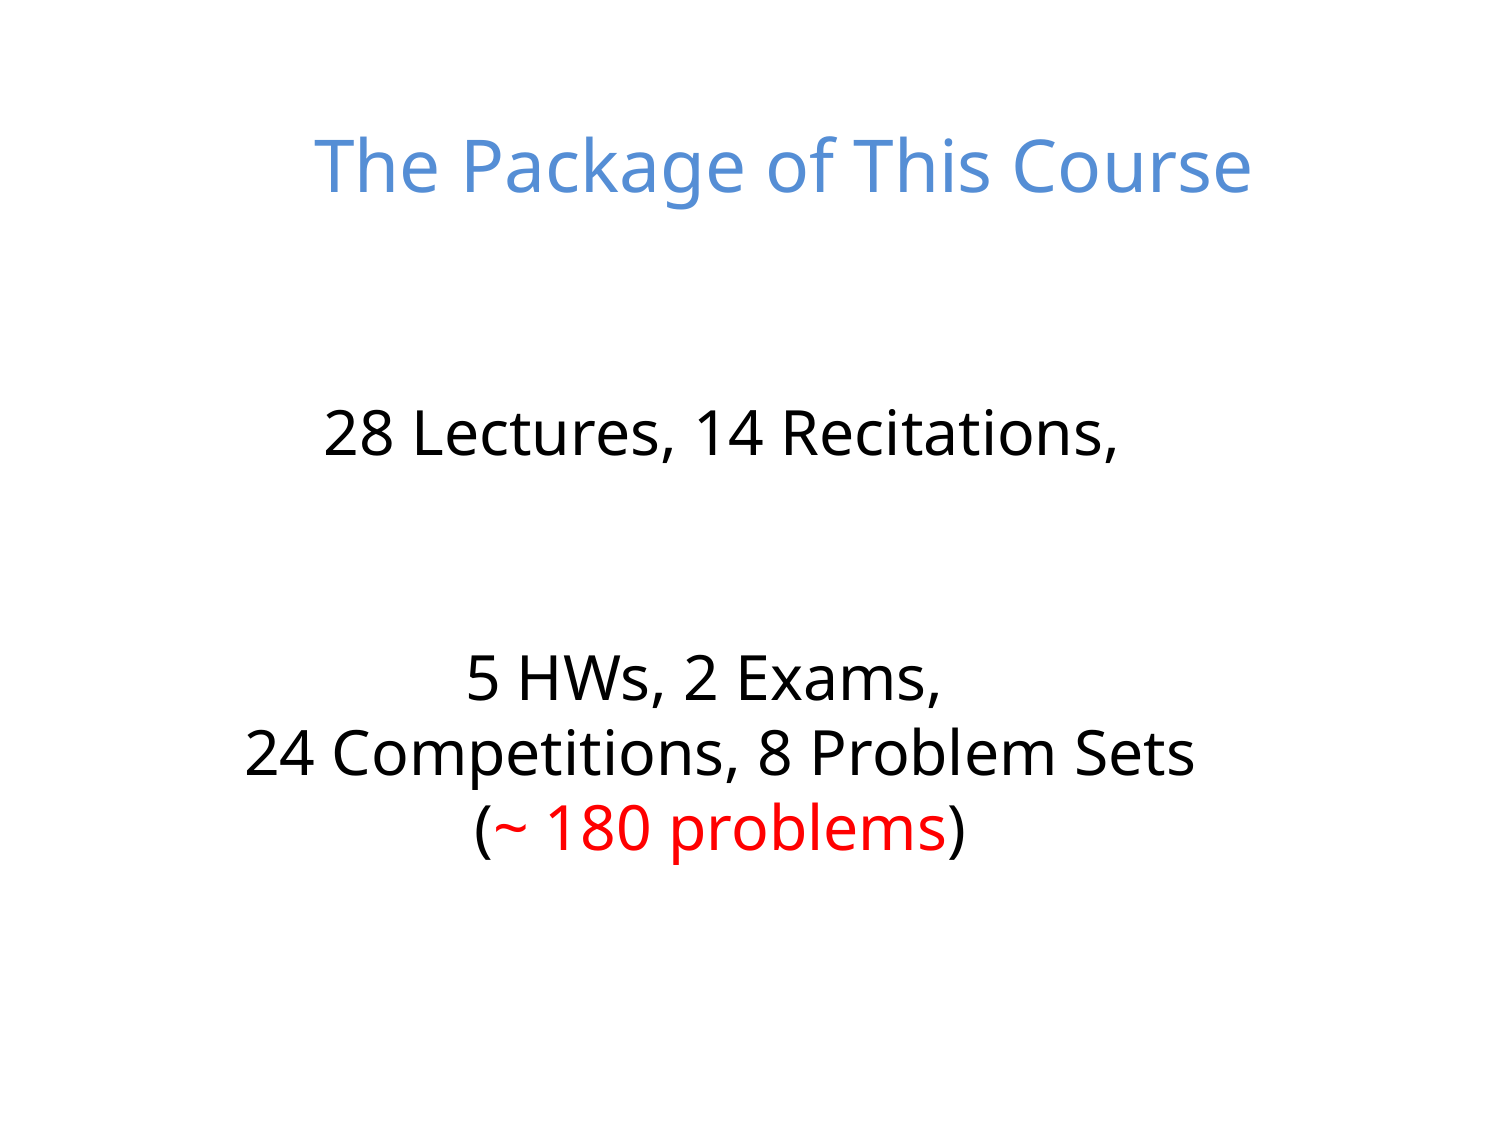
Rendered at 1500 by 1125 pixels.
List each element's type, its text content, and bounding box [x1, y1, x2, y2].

text_box The Package of This Course [99, 112, 1450, 215]
text_box 28 Lectures, 14 Recitations, [205, 385, 1273, 476]
text_box 5 HWs, 2 Exams, 24 Competitions, 8 Problem Sets (~ 180 problems) [187, 630, 1254, 871]
